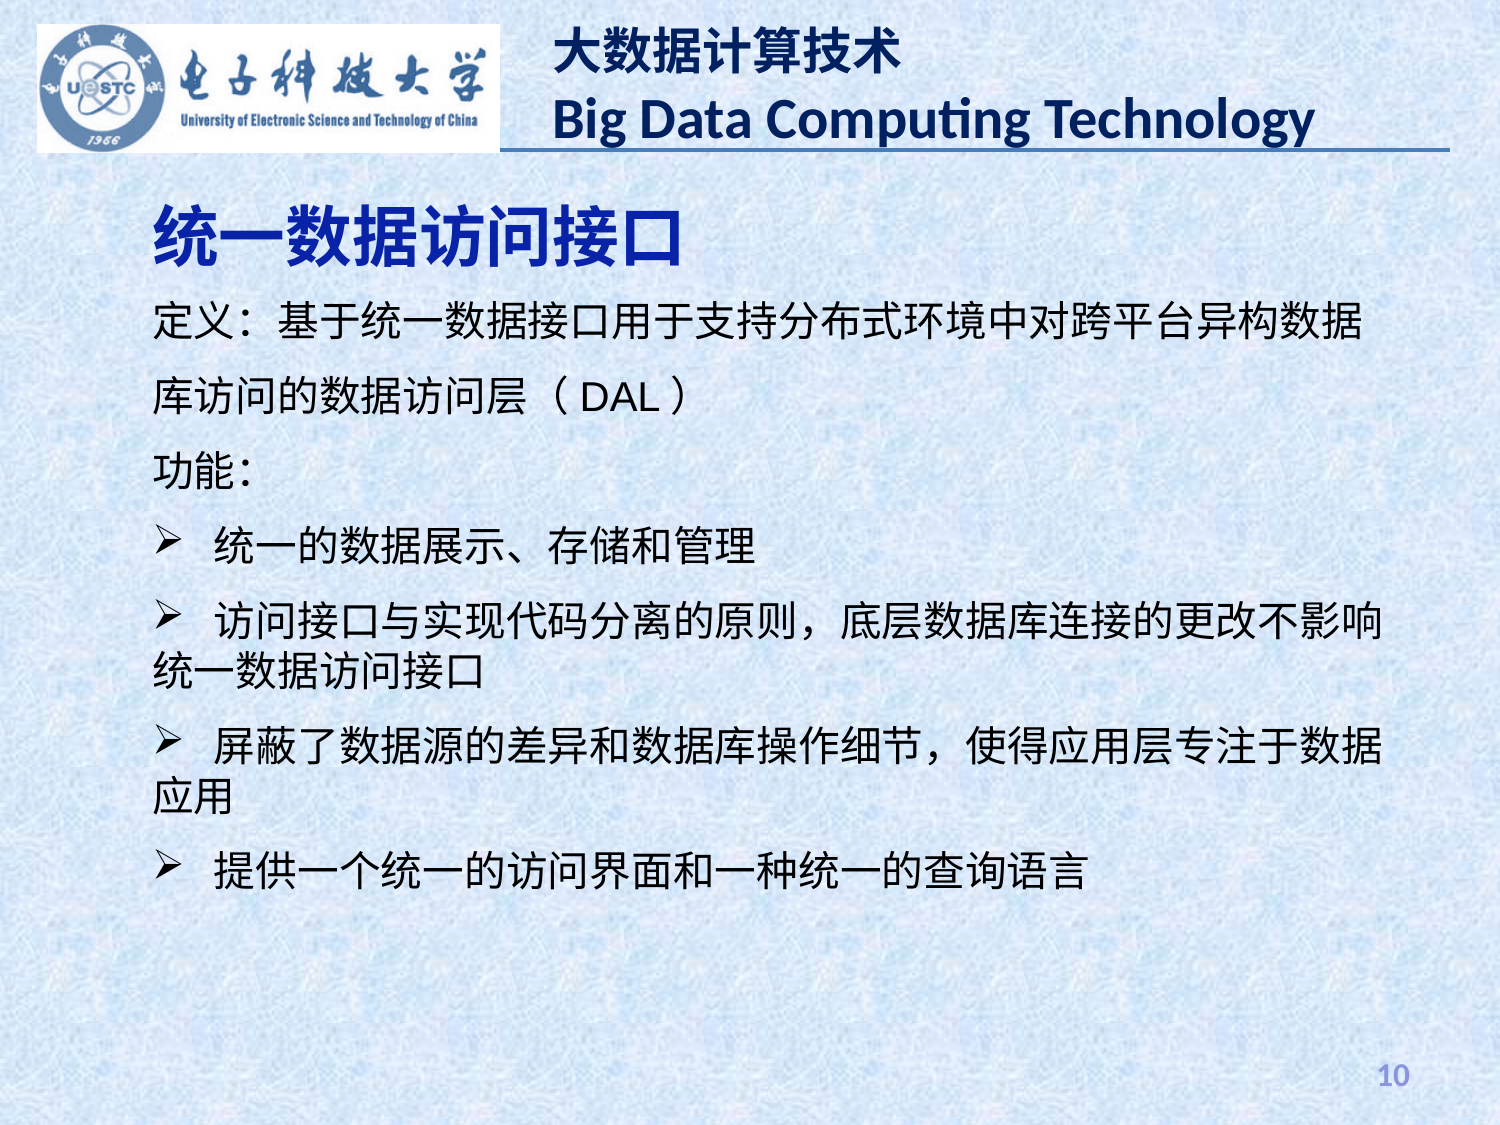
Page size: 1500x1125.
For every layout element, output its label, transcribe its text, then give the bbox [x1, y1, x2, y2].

text_box 统一数据访问接口 [137, 187, 1438, 283]
text_box 大数据计算技术 Big Data Computing Technology [537, 12, 1450, 149]
picture [0, 0, 1500, 1125]
text_box 定义：基于统一数据接口用于支持分布式环境中对跨平台异构数据 库访问的数据访问层（DAL） 功能： 统一的数据展示、存储和管理 访问接口与实现代码分离的原则，底层数据库连接的更改不影响统一数据访问接口 屏蔽了数据源的差异和数据库操作细节，使得应用层专注于数据应用 提供一个统一的访问界面和一种统一的查询语言 [137, 287, 1400, 953]
slide_number 10 [1074, 1042, 1425, 1103]
